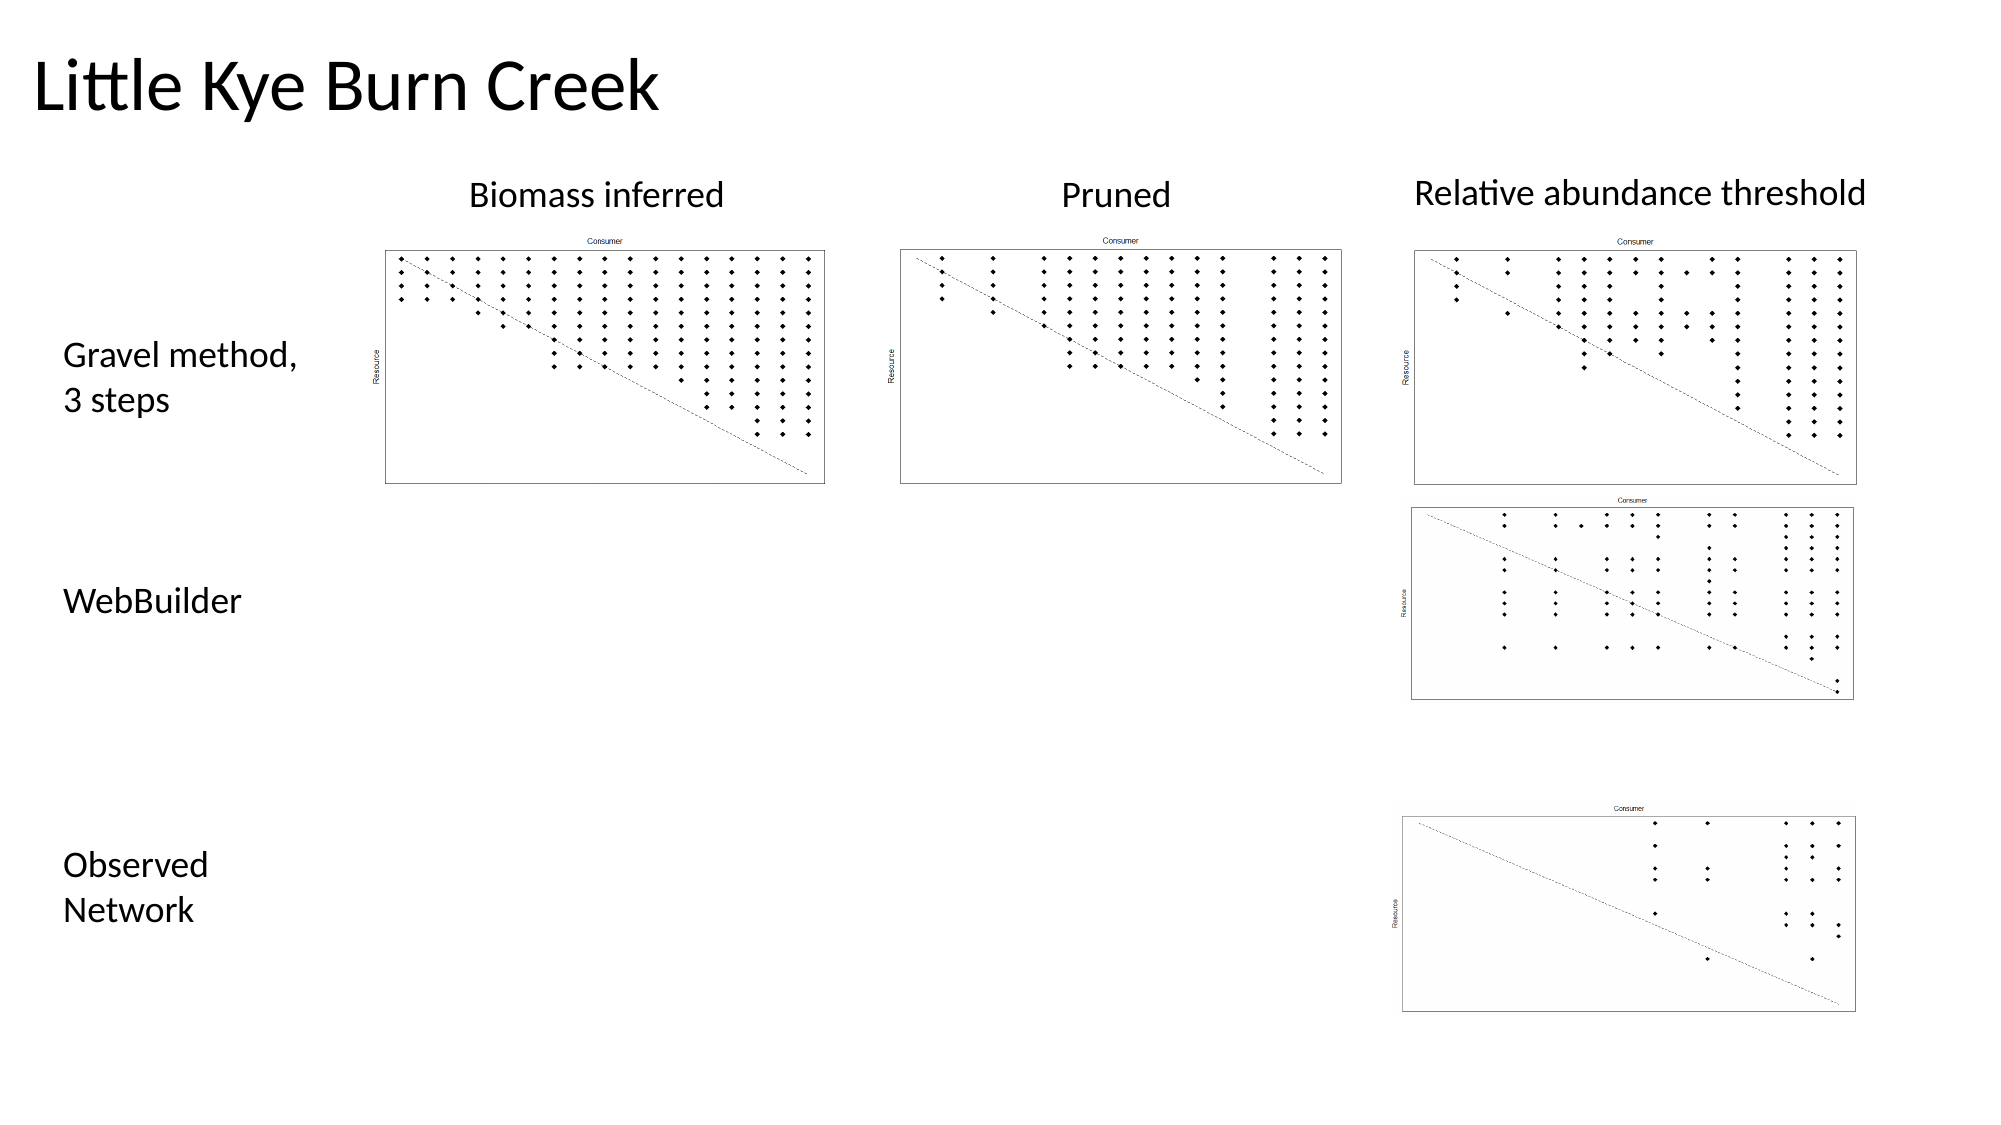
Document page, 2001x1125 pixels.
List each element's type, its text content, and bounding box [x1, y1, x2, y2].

picture [1399, 493, 1857, 703]
text_box Little Kye Burn Creek [18, 28, 1302, 133]
text_box Gravel method, 3 steps [48, 323, 322, 428]
text_box Observed Network [48, 832, 253, 938]
text_box Relative abundance threshold [1399, 161, 1887, 221]
text_box WebBuilder [48, 568, 322, 629]
text_box Pruned [1046, 162, 1195, 223]
picture [370, 235, 829, 488]
text_box Biomass inferred [454, 162, 750, 223]
picture [886, 235, 1346, 488]
picture [1399, 235, 1860, 488]
picture [1390, 801, 1860, 1016]
